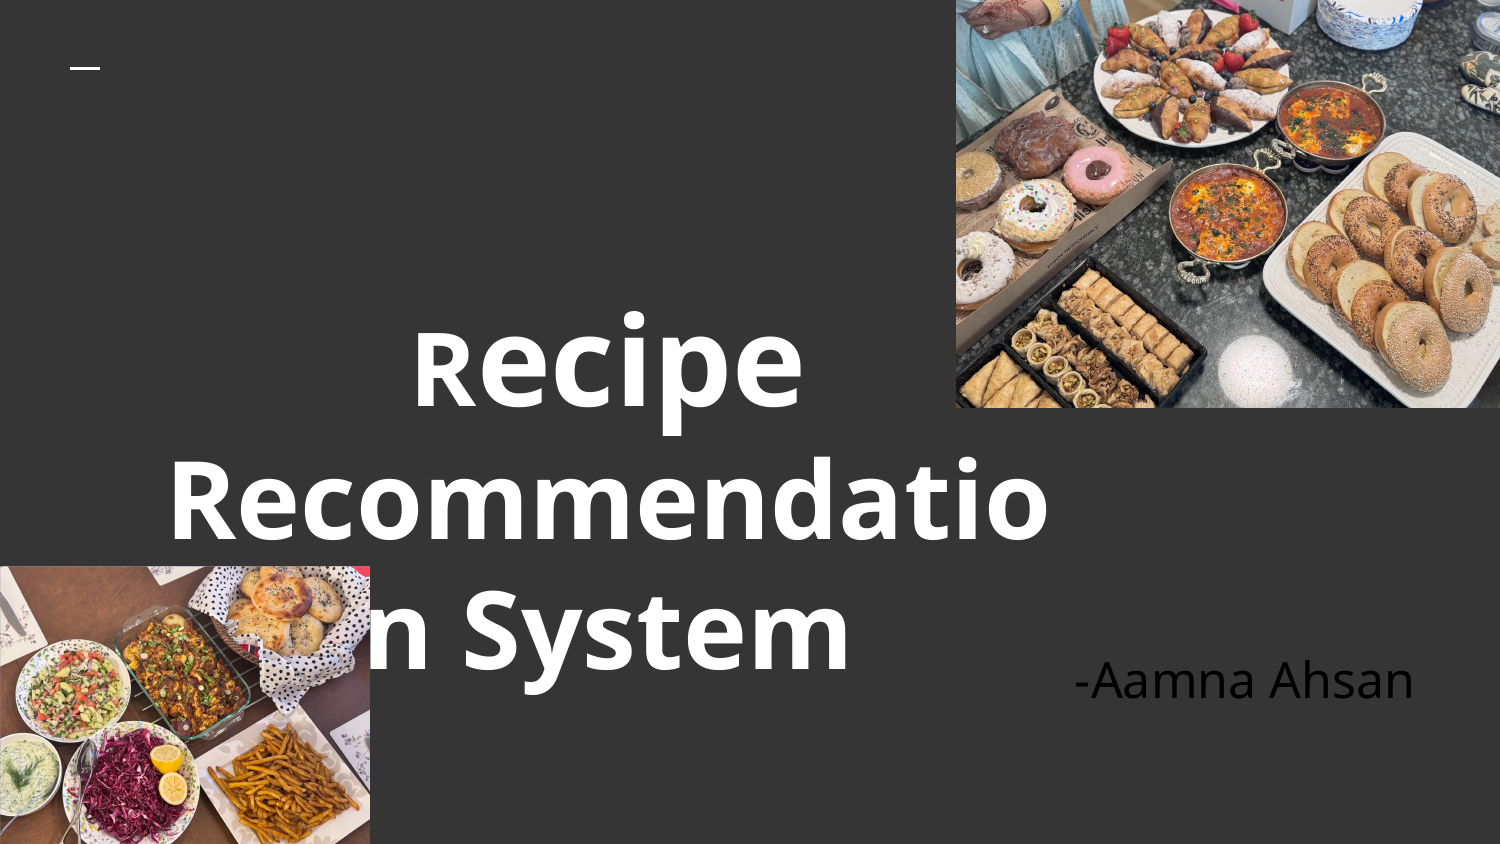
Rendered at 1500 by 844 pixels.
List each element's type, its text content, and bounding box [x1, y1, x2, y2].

picture [1, 520, 370, 844]
subtitle -Aamna Ahsan [392, 531, 1431, 735]
picture [956, 0, 1500, 408]
title Recipe Recommendation System [129, 171, 1087, 802]
